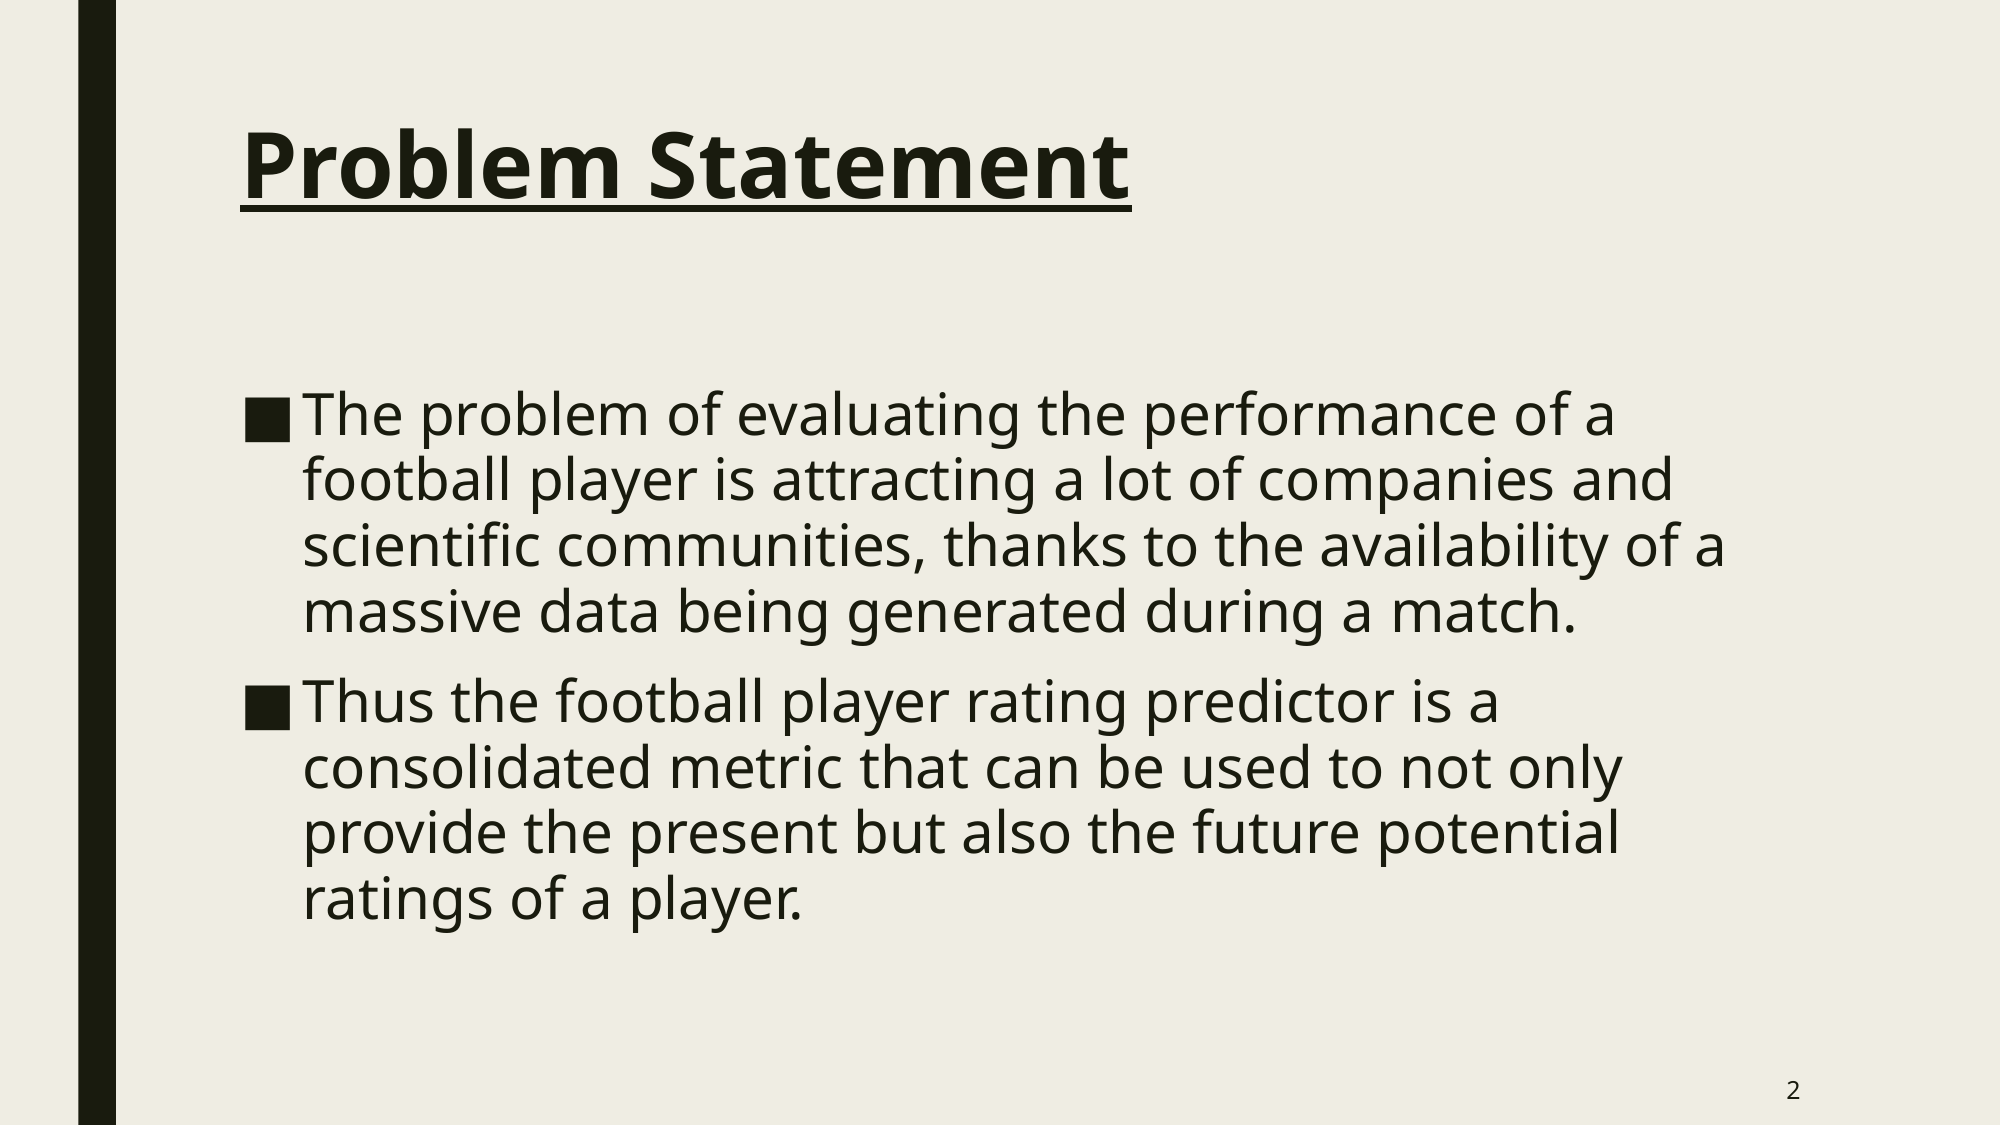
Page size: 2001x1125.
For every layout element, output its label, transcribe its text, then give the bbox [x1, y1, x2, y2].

list The problem of evaluating the performance of a football player is attracting a lot of companies and scientific communities, thanks to the availability of a massive data being generated during a match. Thus the football player rating predictor is a consolidated metric that can be used to not only provide the present but also the future potential ratings of a player. [225, 375, 1800, 963]
title Problem Statement [225, 112, 1800, 357]
slide_number ‹#› [1553, 1058, 1816, 1125]
